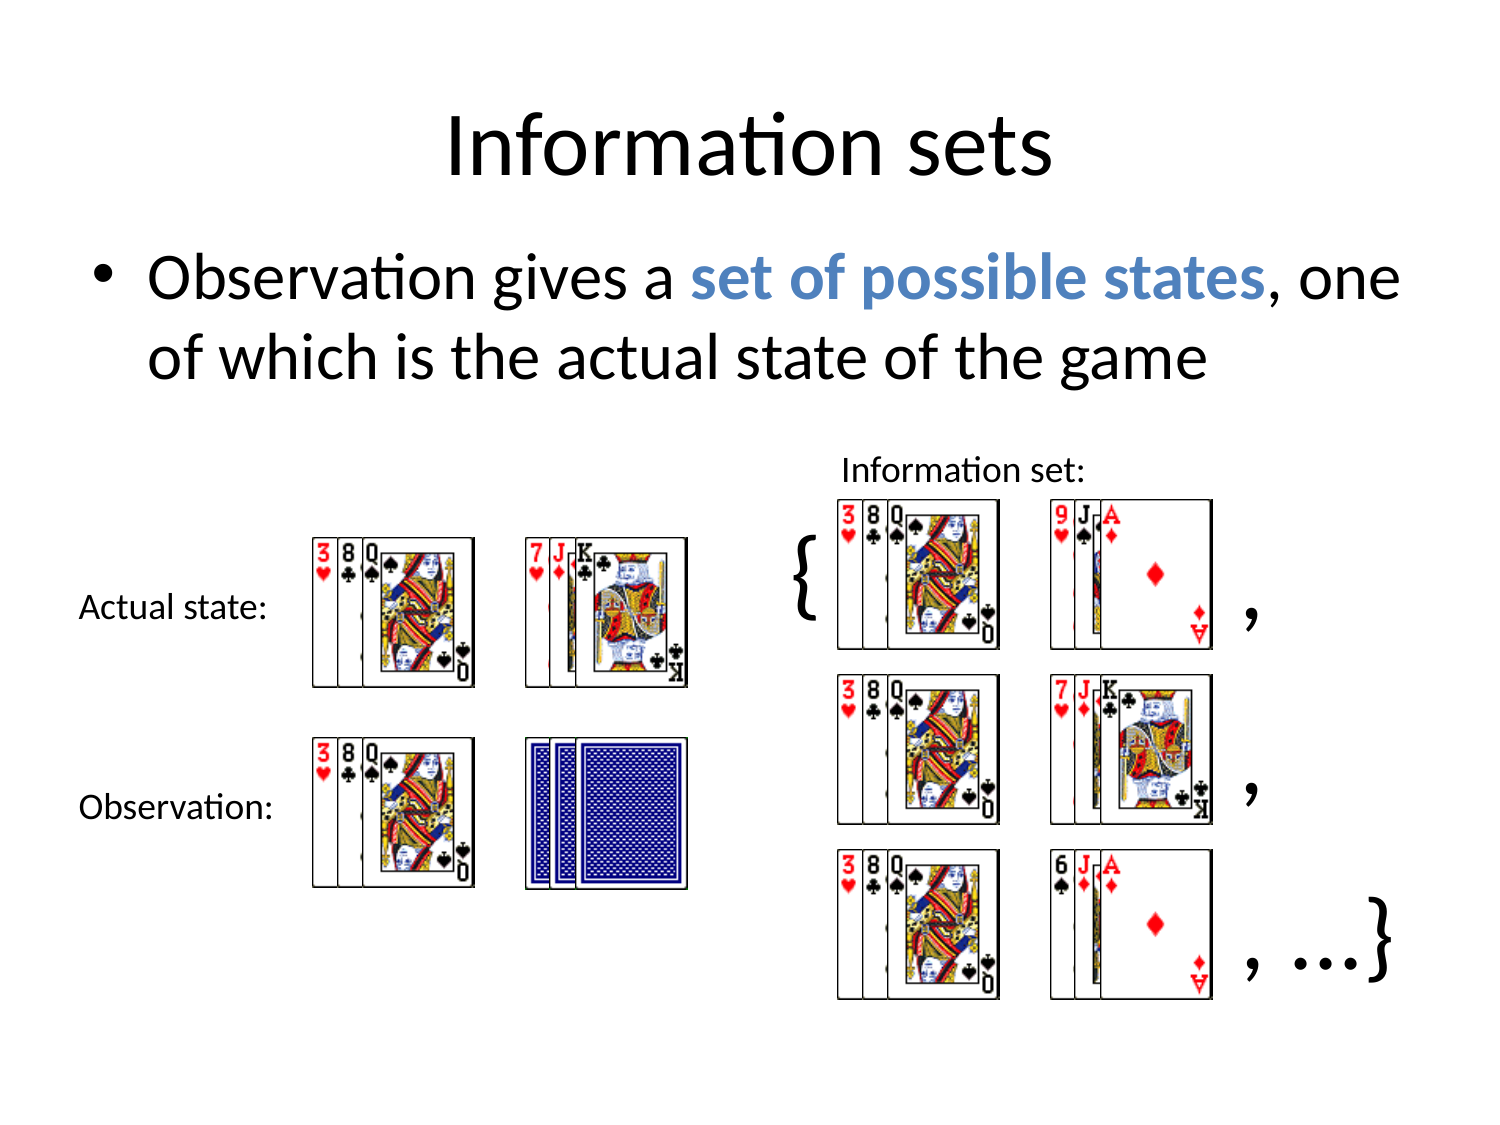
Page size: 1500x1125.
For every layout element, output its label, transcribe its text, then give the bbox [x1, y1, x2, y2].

text_box Observation: [63, 774, 290, 835]
picture [312, 737, 476, 888]
picture [837, 849, 1001, 1001]
title Information sets [75, 45, 1425, 233]
text_box Actual state: [63, 574, 283, 635]
list Observation gives a set of possible states, one of which is the actual state of the game [76, 224, 1427, 438]
picture [524, 737, 688, 890]
text_box { [775, 500, 835, 635]
picture [837, 674, 1001, 826]
picture [1049, 849, 1213, 1001]
picture [524, 537, 688, 688]
text_box , ...} [1226, 862, 1411, 998]
picture [1049, 674, 1213, 826]
text_box Information set: [826, 437, 1101, 498]
picture [1049, 499, 1213, 651]
picture [837, 499, 1001, 651]
text_box , [1225, 687, 1281, 823]
text_box , [1225, 512, 1281, 648]
picture [312, 537, 476, 688]
